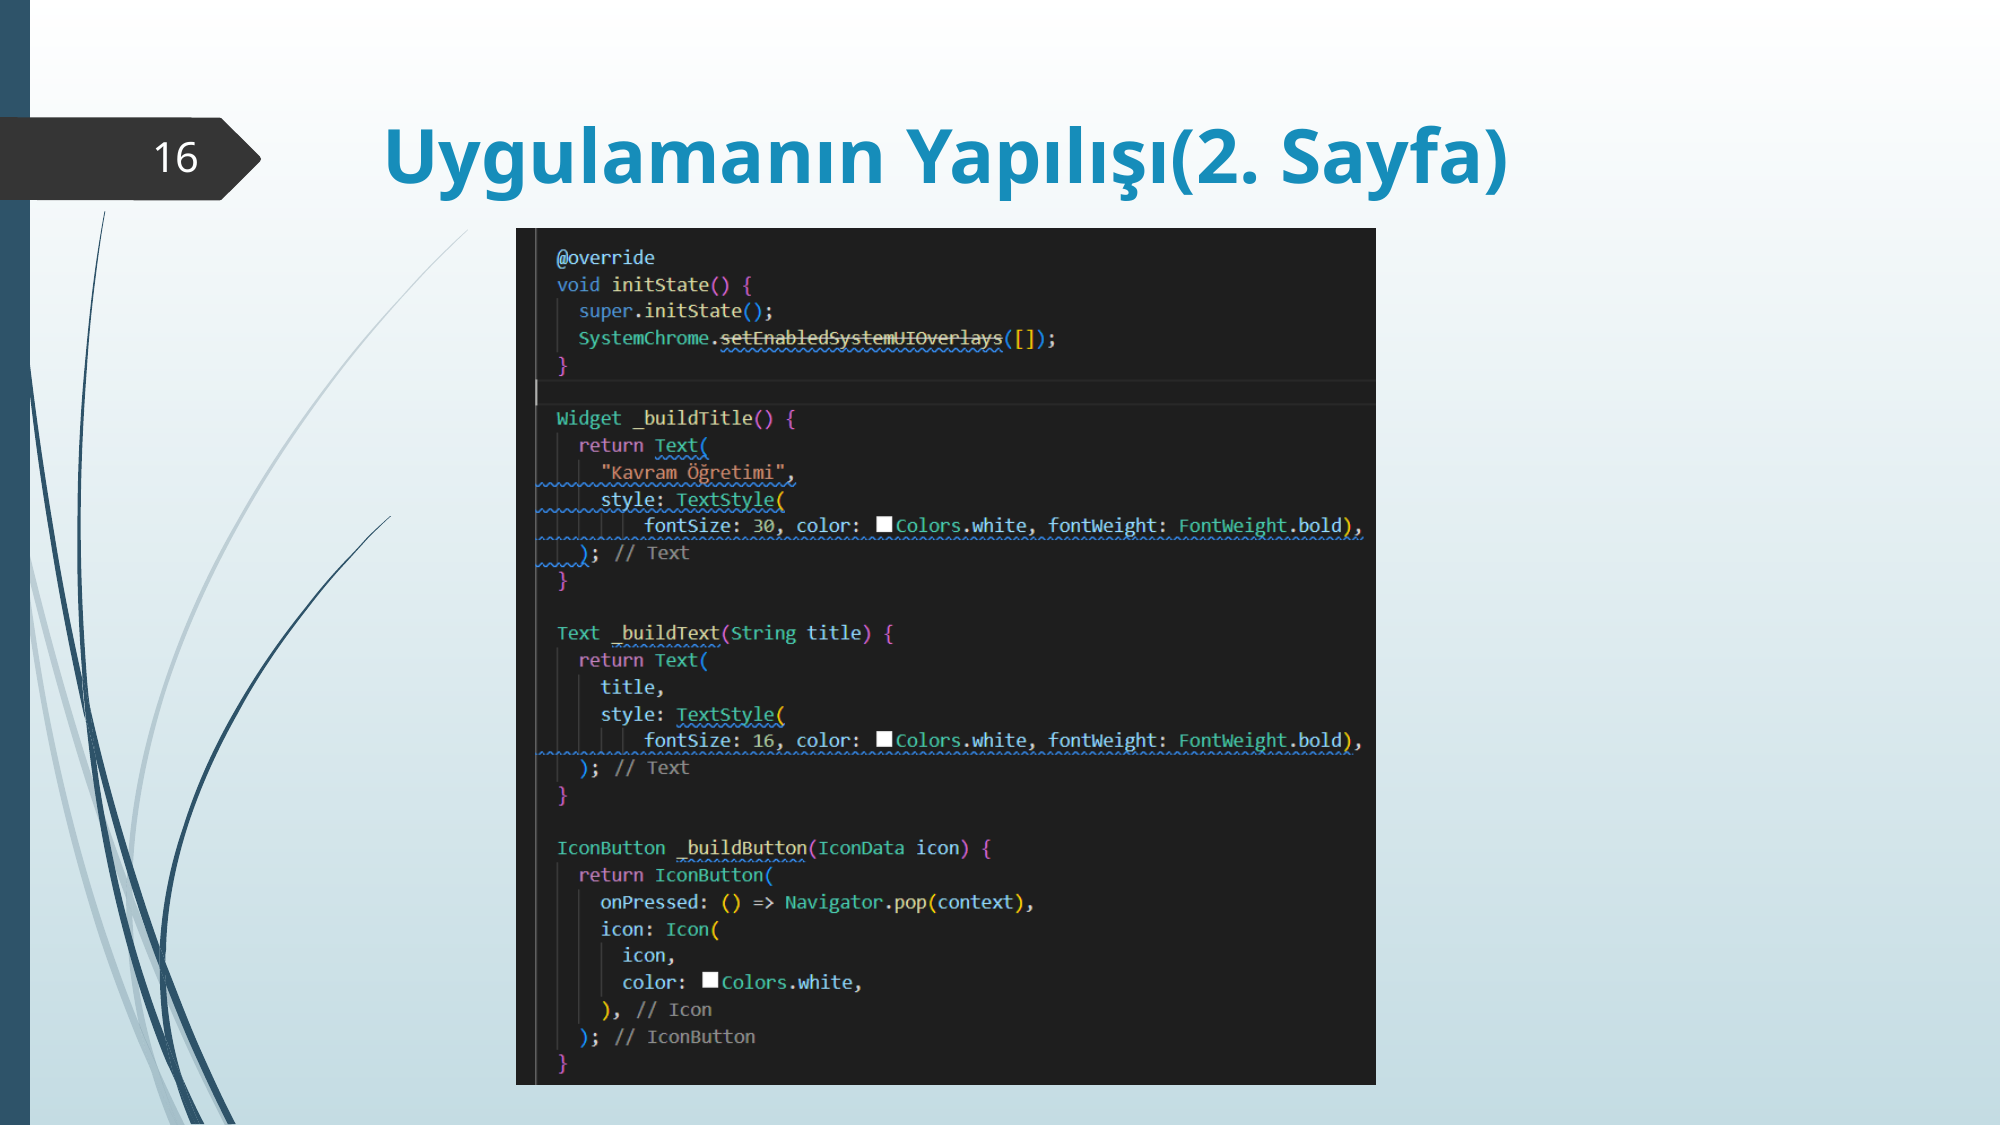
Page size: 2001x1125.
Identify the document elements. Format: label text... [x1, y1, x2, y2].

title Uygulamanın Yapılışı(2. Sayfa) [215, 101, 1677, 312]
slide_number 16 [87, 129, 215, 190]
picture [516, 228, 1376, 1085]
